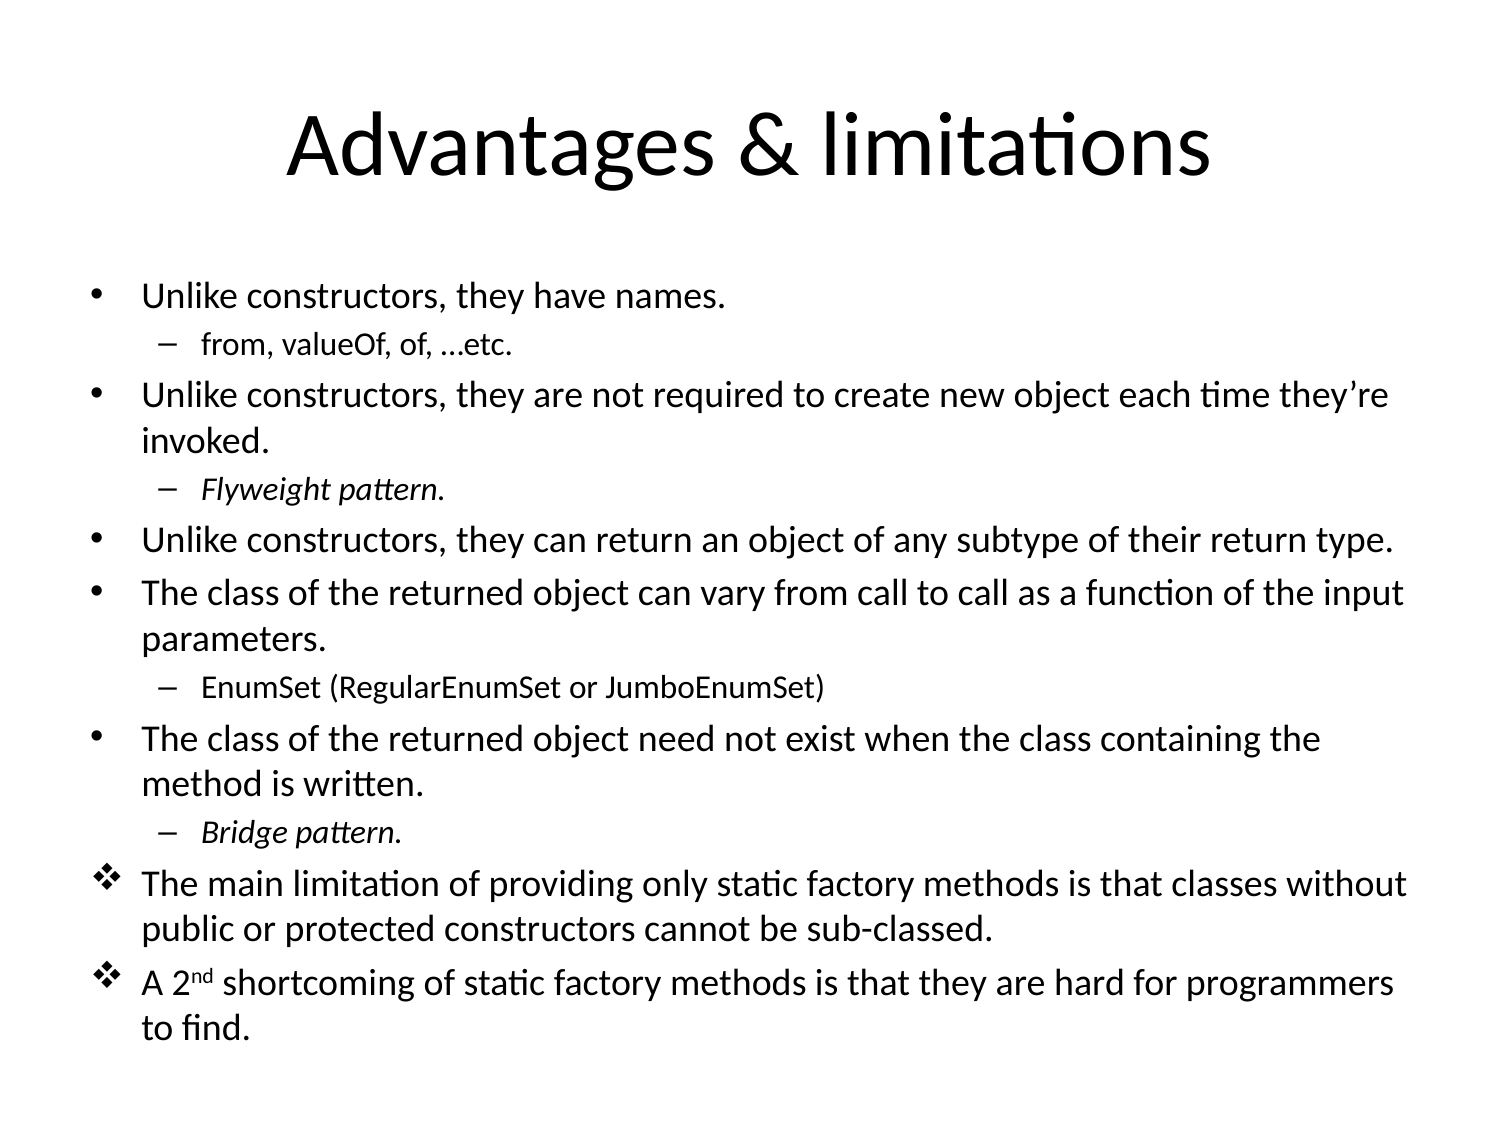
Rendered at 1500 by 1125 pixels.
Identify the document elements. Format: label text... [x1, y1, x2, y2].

title Advantages & limitations [75, 45, 1425, 233]
list Unlike constructors, they have names. from, valueOf, of, …etc. Unlike constructors, they are not required to create new object each time they’re invoked. Flyweight pattern. Unlike constructors, they can return an object of any subtype of their return type. The class of the returned object can vary from call to call as a function of the input parameters. EnumSet (RegularEnumSet or JumboEnumSet) The class of the returned object need not exist when the class containing the method is written. Bridge pattern. The main limitation of providing only static factory methods is that classes without public or protected constructors cannot be sub-classed. A 2nd shortcoming of static factory methods is that they are hard for programmers to find. [75, 262, 1425, 1071]
